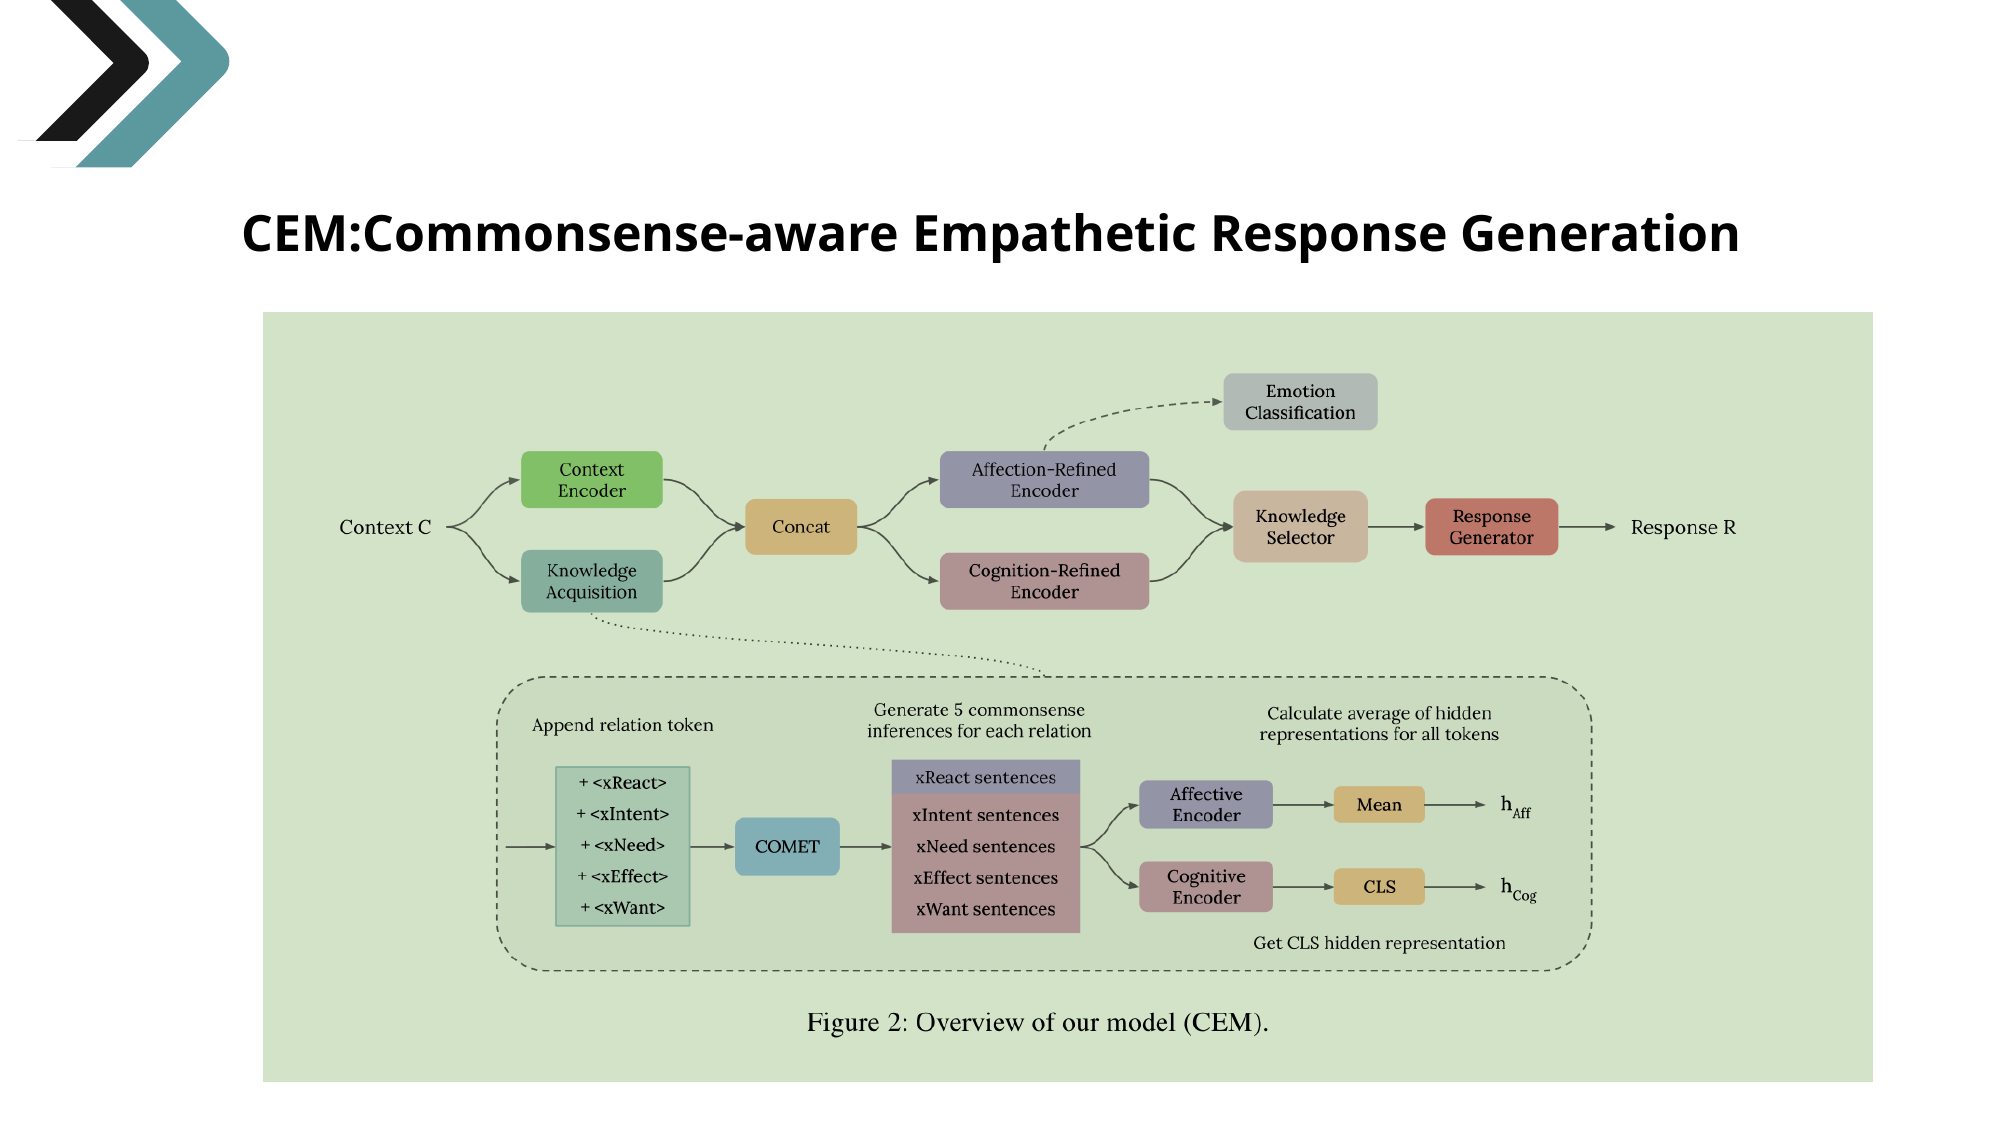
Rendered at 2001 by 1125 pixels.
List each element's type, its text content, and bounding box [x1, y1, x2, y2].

text_box [51, 0, 231, 169]
text_box CEM:Commonsense-aware Empathetic Response Generation [227, 194, 1757, 270]
picture [263, 312, 1873, 1082]
text_box [17, 0, 151, 142]
